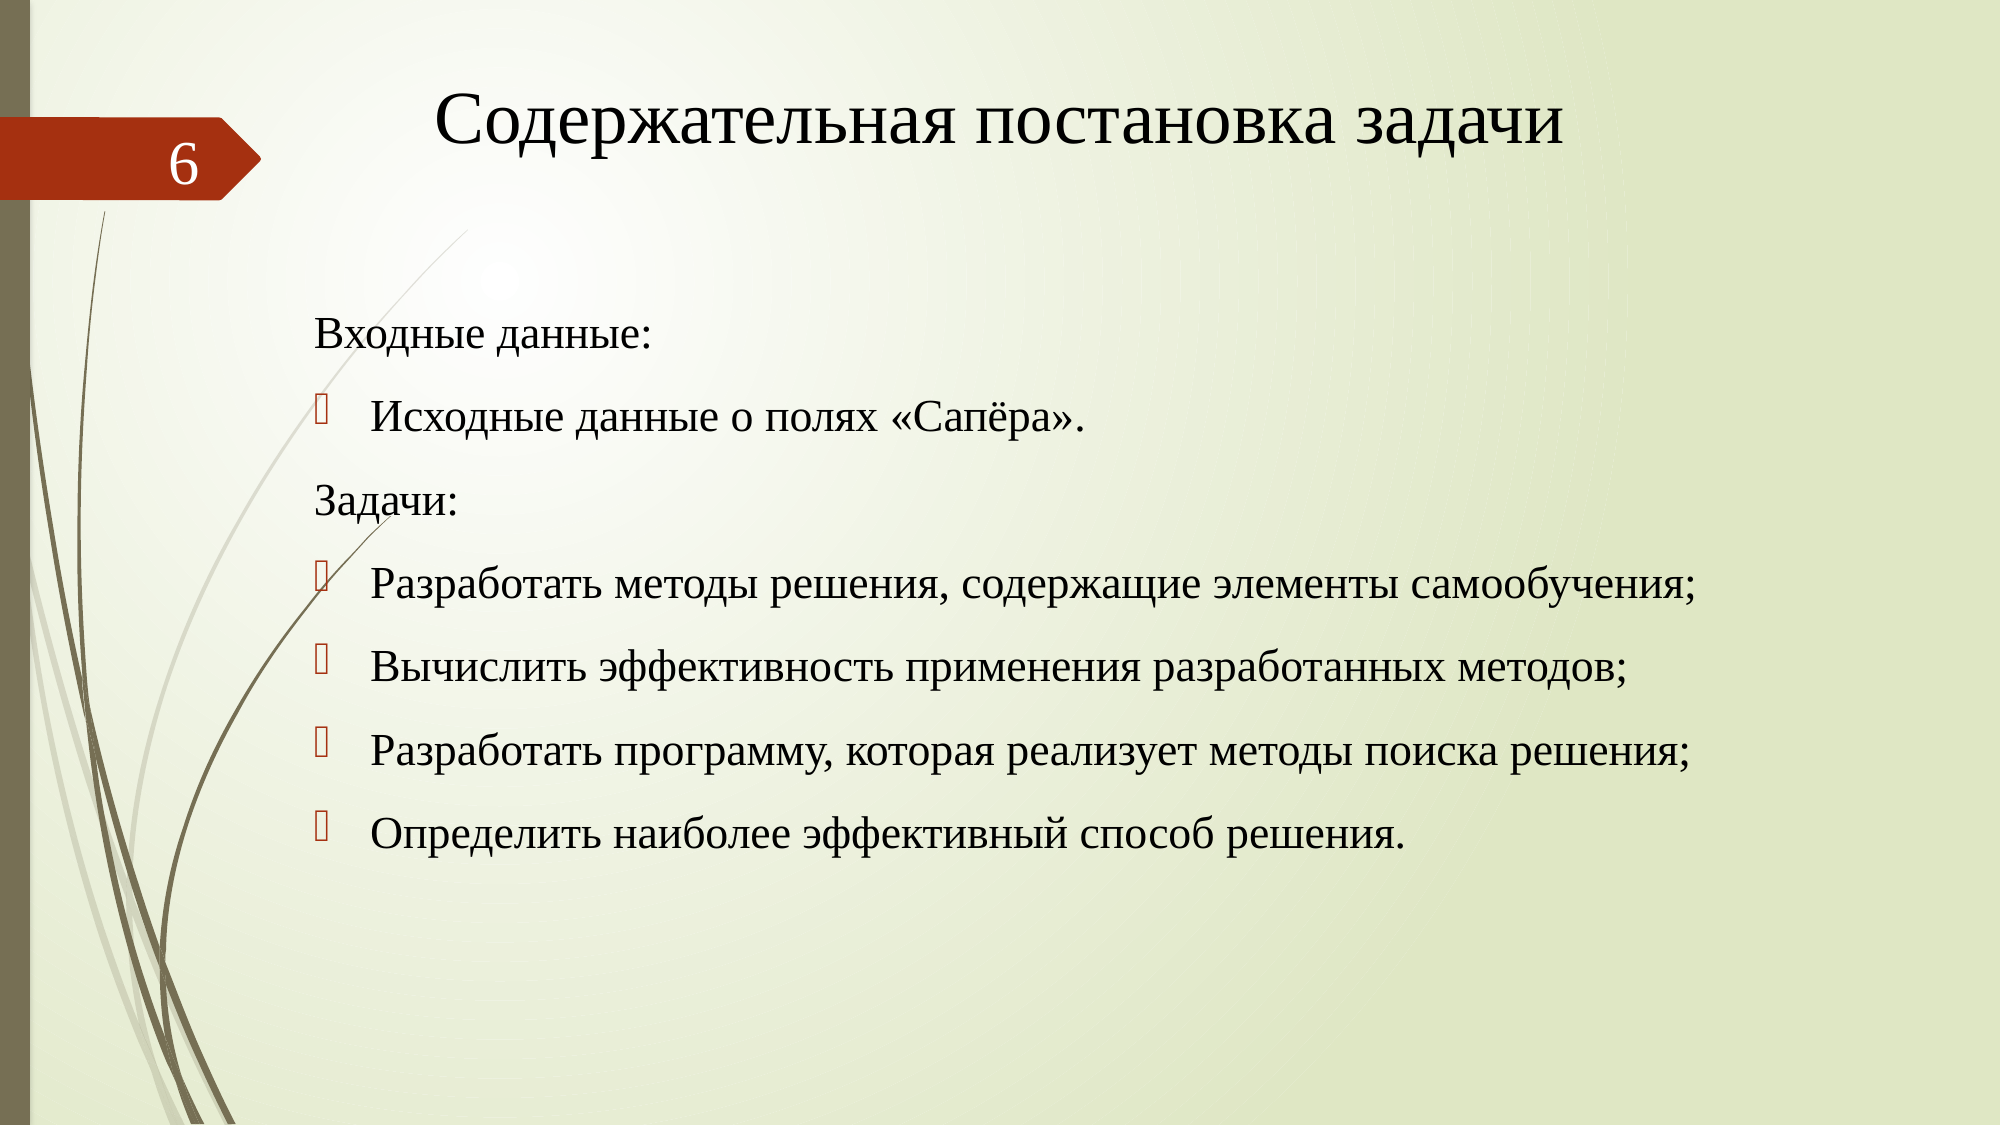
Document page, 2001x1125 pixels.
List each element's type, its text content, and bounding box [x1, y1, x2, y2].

title Содержательная постановка задачи [269, 60, 1731, 190]
slide_number 6 [87, 129, 216, 190]
list Входные данные: Исходные данные о полях «Сапёра». Задачи: Разработать методы решения, содержащие элементы самообучения; Вычислить эффективность применения разработанных методов; Разработать программу, которая реализует методы поиска решения; Определить наиболее эффективный способ решения. [298, 287, 1761, 928]
